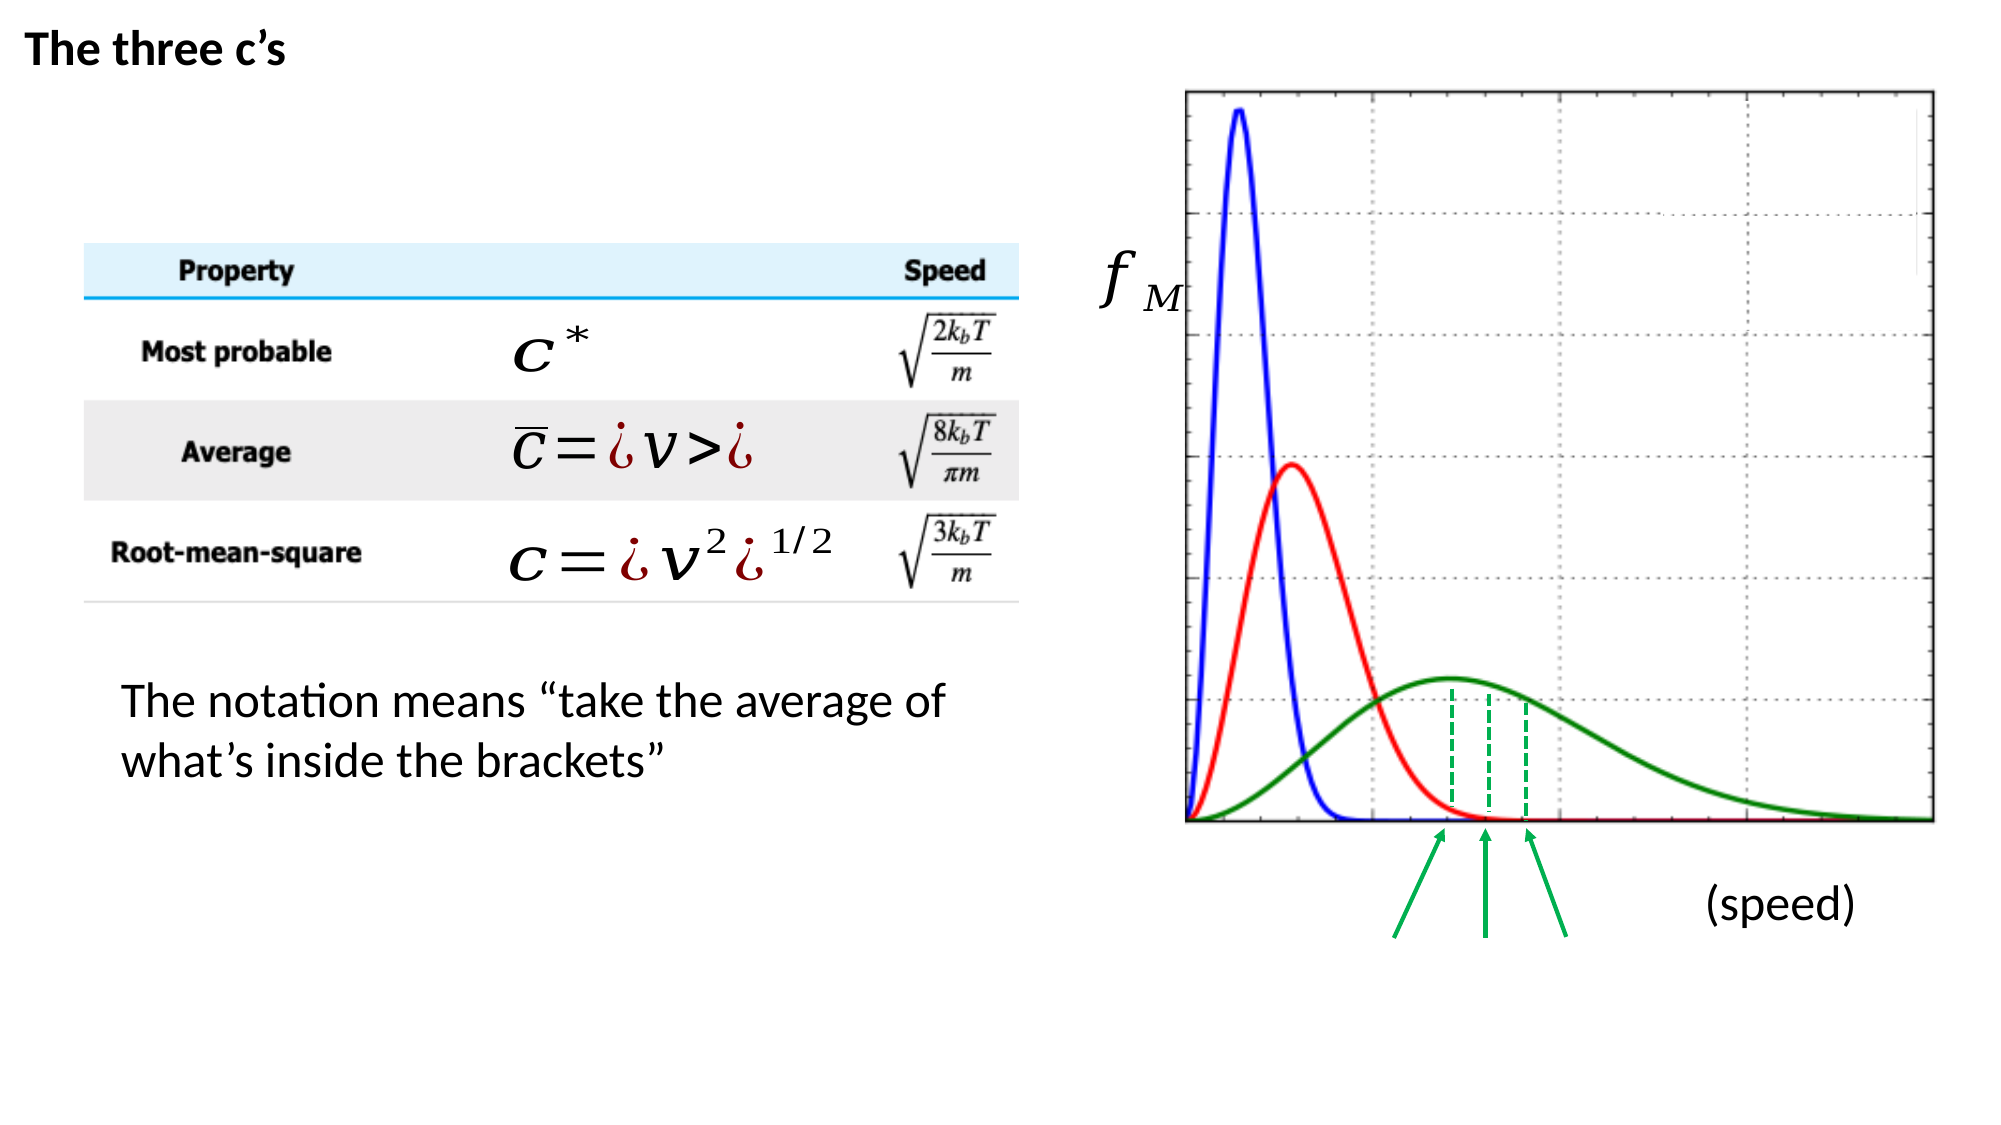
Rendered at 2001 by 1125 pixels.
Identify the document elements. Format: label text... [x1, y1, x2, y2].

text_box The three c’s [9, 7, 1752, 83]
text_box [1095, 65, 1980, 1014]
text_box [83, 243, 1019, 626]
